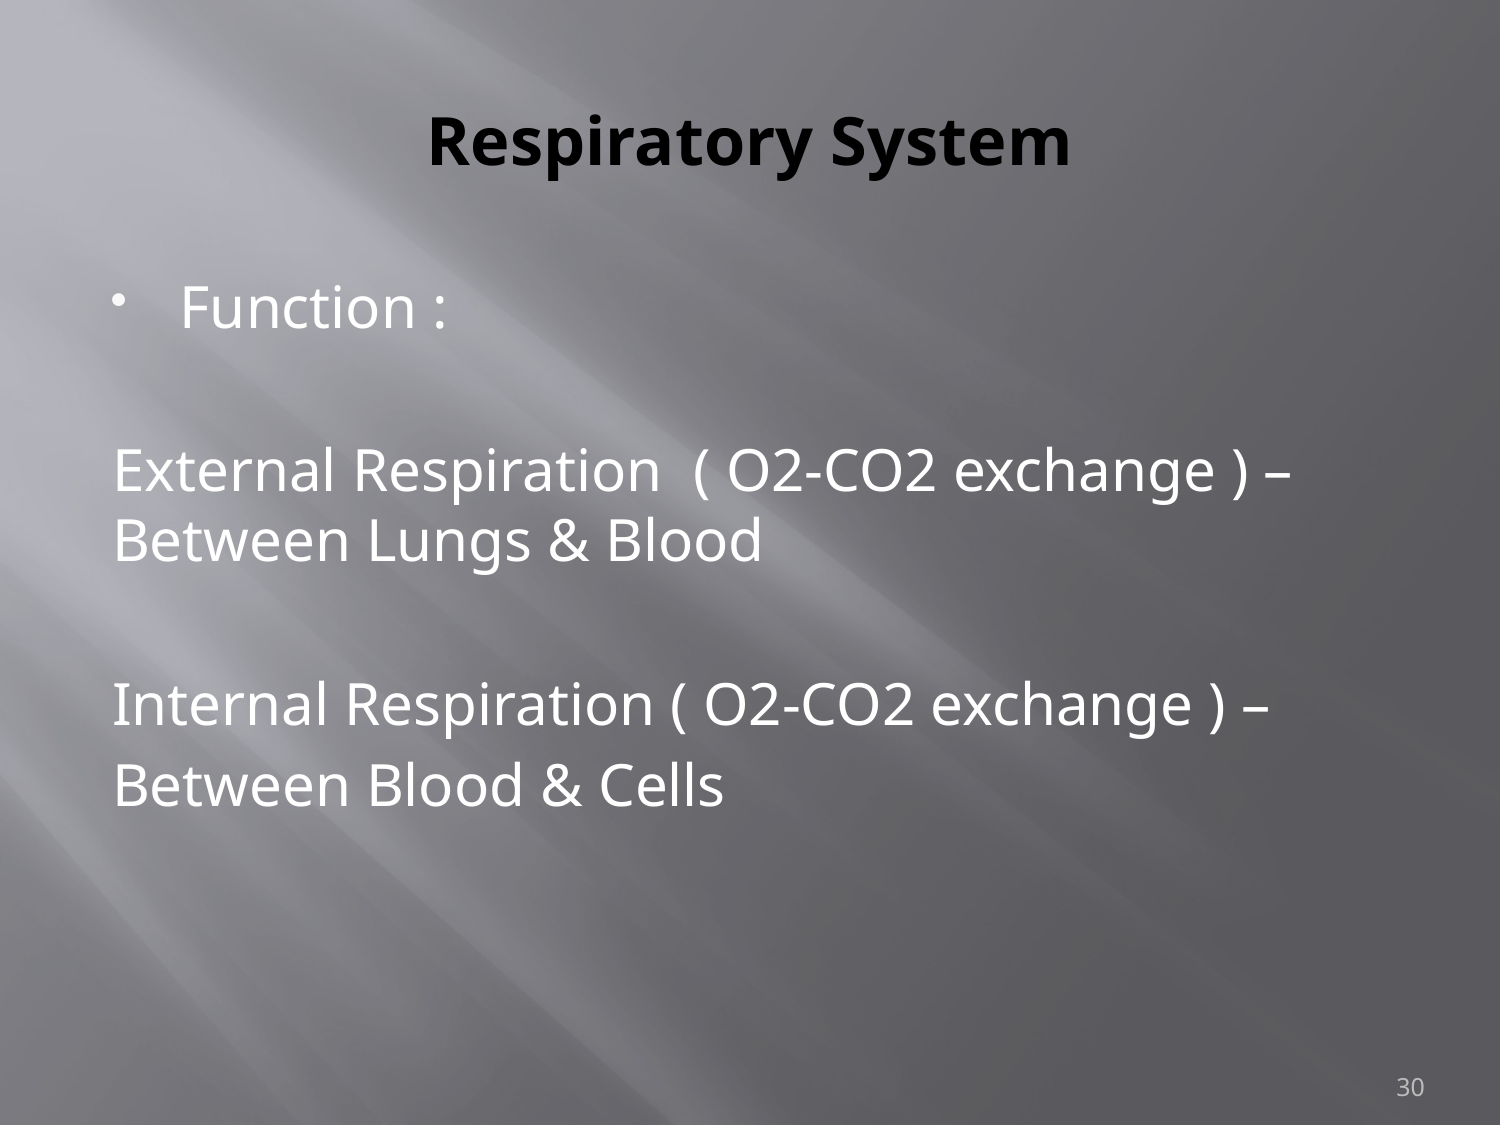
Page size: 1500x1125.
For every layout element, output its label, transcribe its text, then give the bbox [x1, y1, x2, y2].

list Function : External Respiration ( O2-CO2 exchange ) – Between Lungs & Blood Internal Respiration ( O2-CO2 exchange ) – Between Blood & Cells [75, 262, 1425, 1035]
title Respiratory System [75, 45, 1425, 233]
slide_number 30 [1299, 1052, 1425, 1113]
